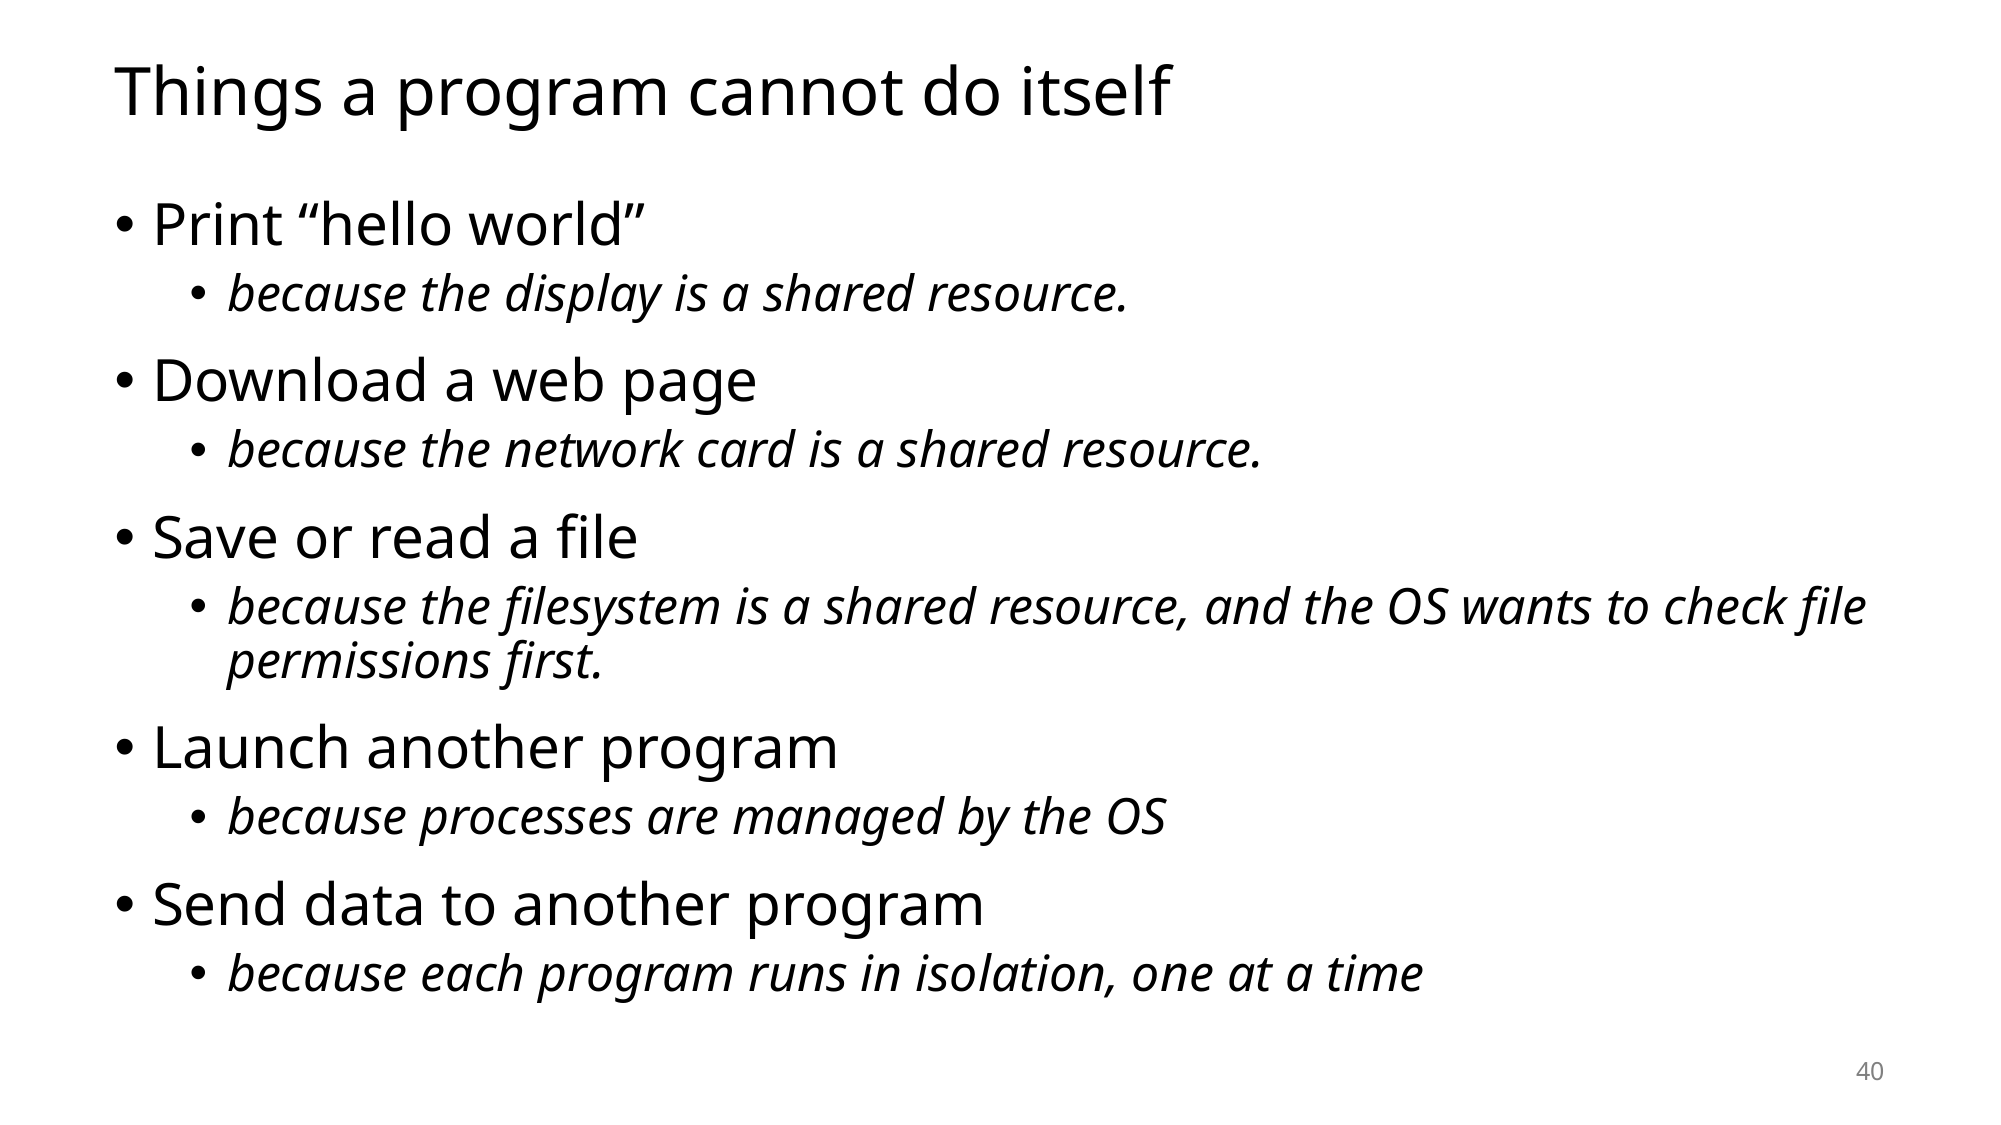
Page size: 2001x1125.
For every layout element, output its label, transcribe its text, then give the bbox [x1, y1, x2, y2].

slide_number 40 [1749, 1042, 1900, 1103]
title Things a program cannot do itself [99, 37, 1900, 150]
list Print “hello world” because the display is a shared resource. Download a web page because the network card is a shared resource. Save or read a file because the filesystem is a shared resource, and the OS wants to check file permissions first. Launch another program because processes are managed by the OS Send data to another program because each program runs in isolation, one at a time [99, 187, 1900, 1013]
